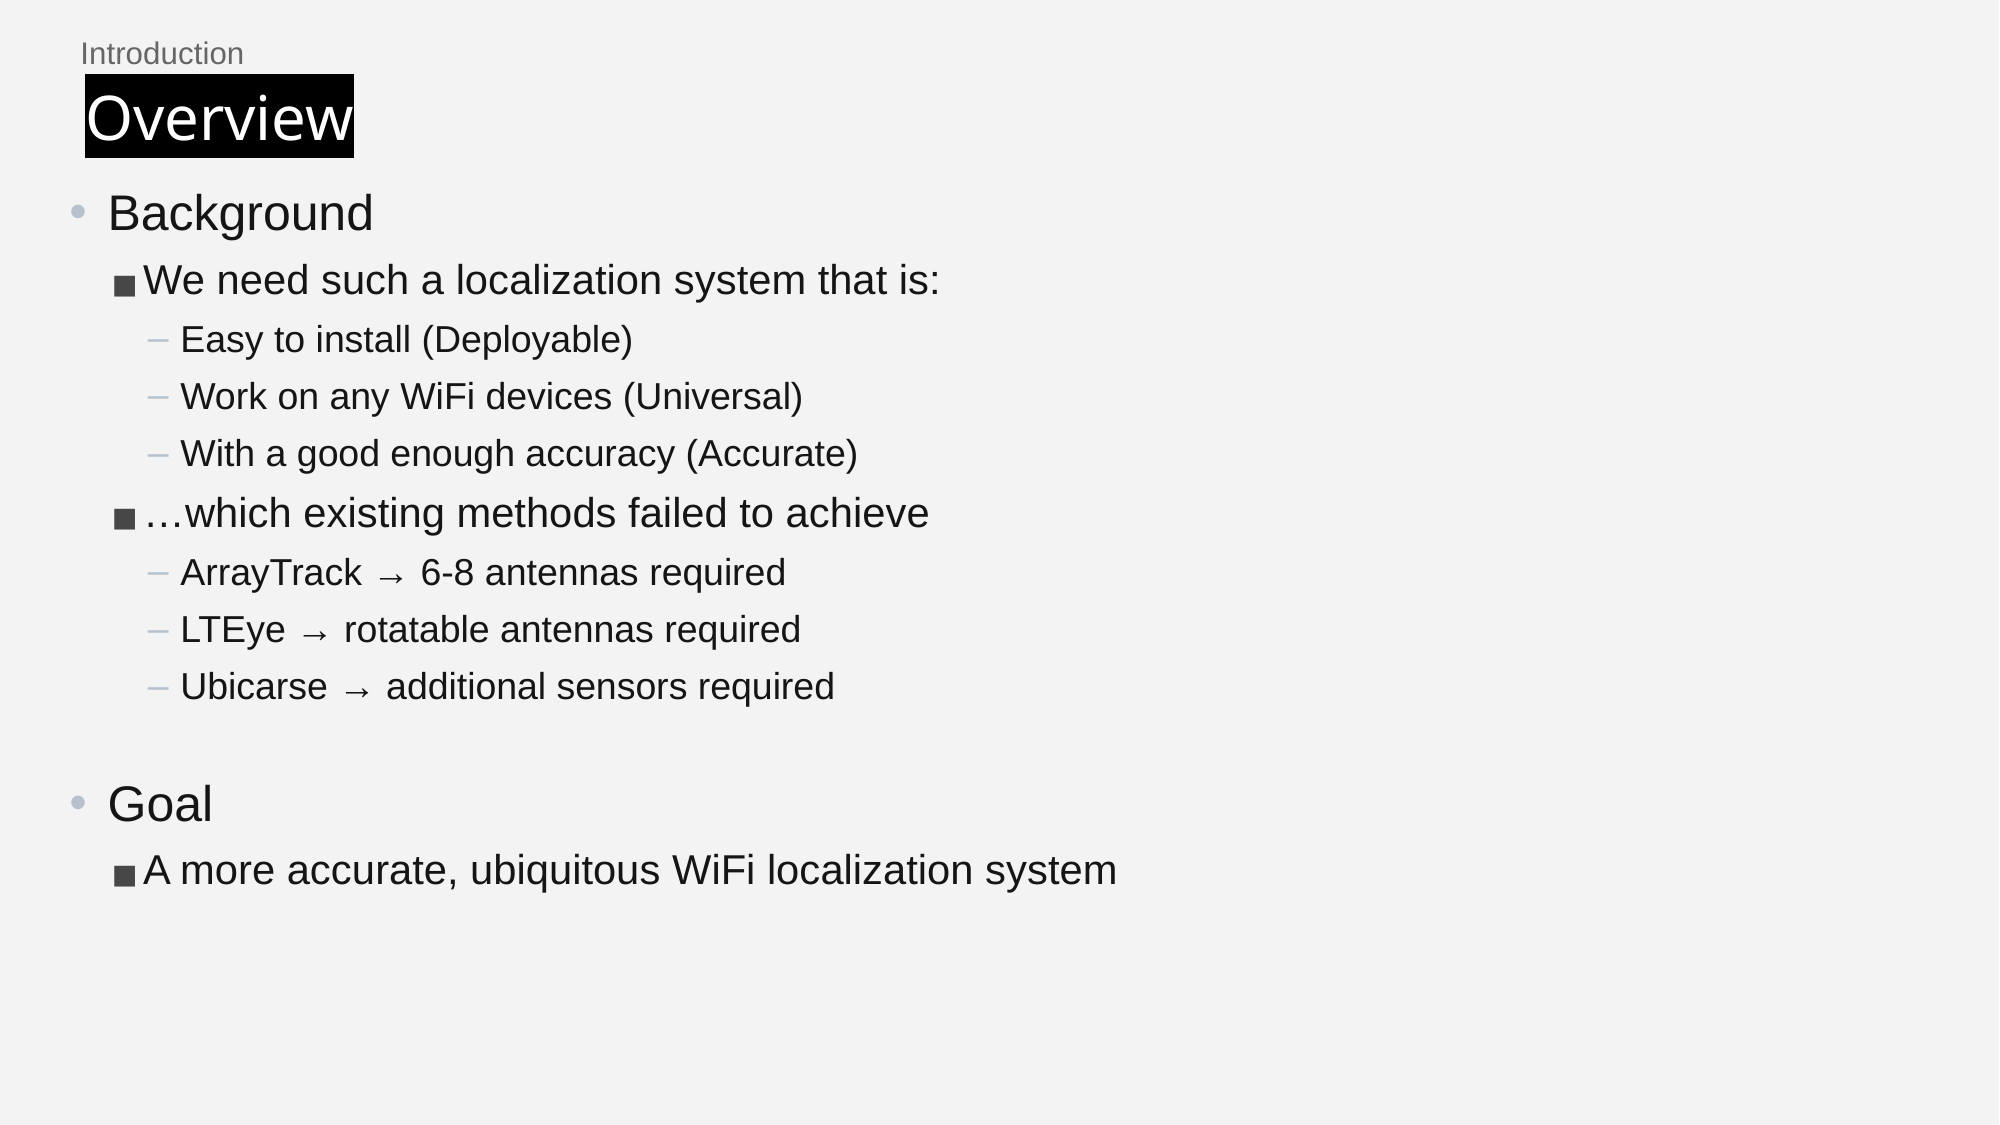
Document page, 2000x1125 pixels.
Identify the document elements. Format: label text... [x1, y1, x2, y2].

text_box Background We need such a localization system that is: Easy to install (Deployable) Work on any WiFi devices (Universal) With a good enough accuracy (Accurate) …which existing methods failed to achieve ArrayTrack → 6-8 antennas required LTEye → rotatable antennas required Ubicarse → additional sensors required Goal A more accurate, ubiquitous WiFi localization system [54, 180, 1946, 1037]
text_box Introduction [65, 18, 1632, 75]
title Overview [65, 75, 1190, 173]
